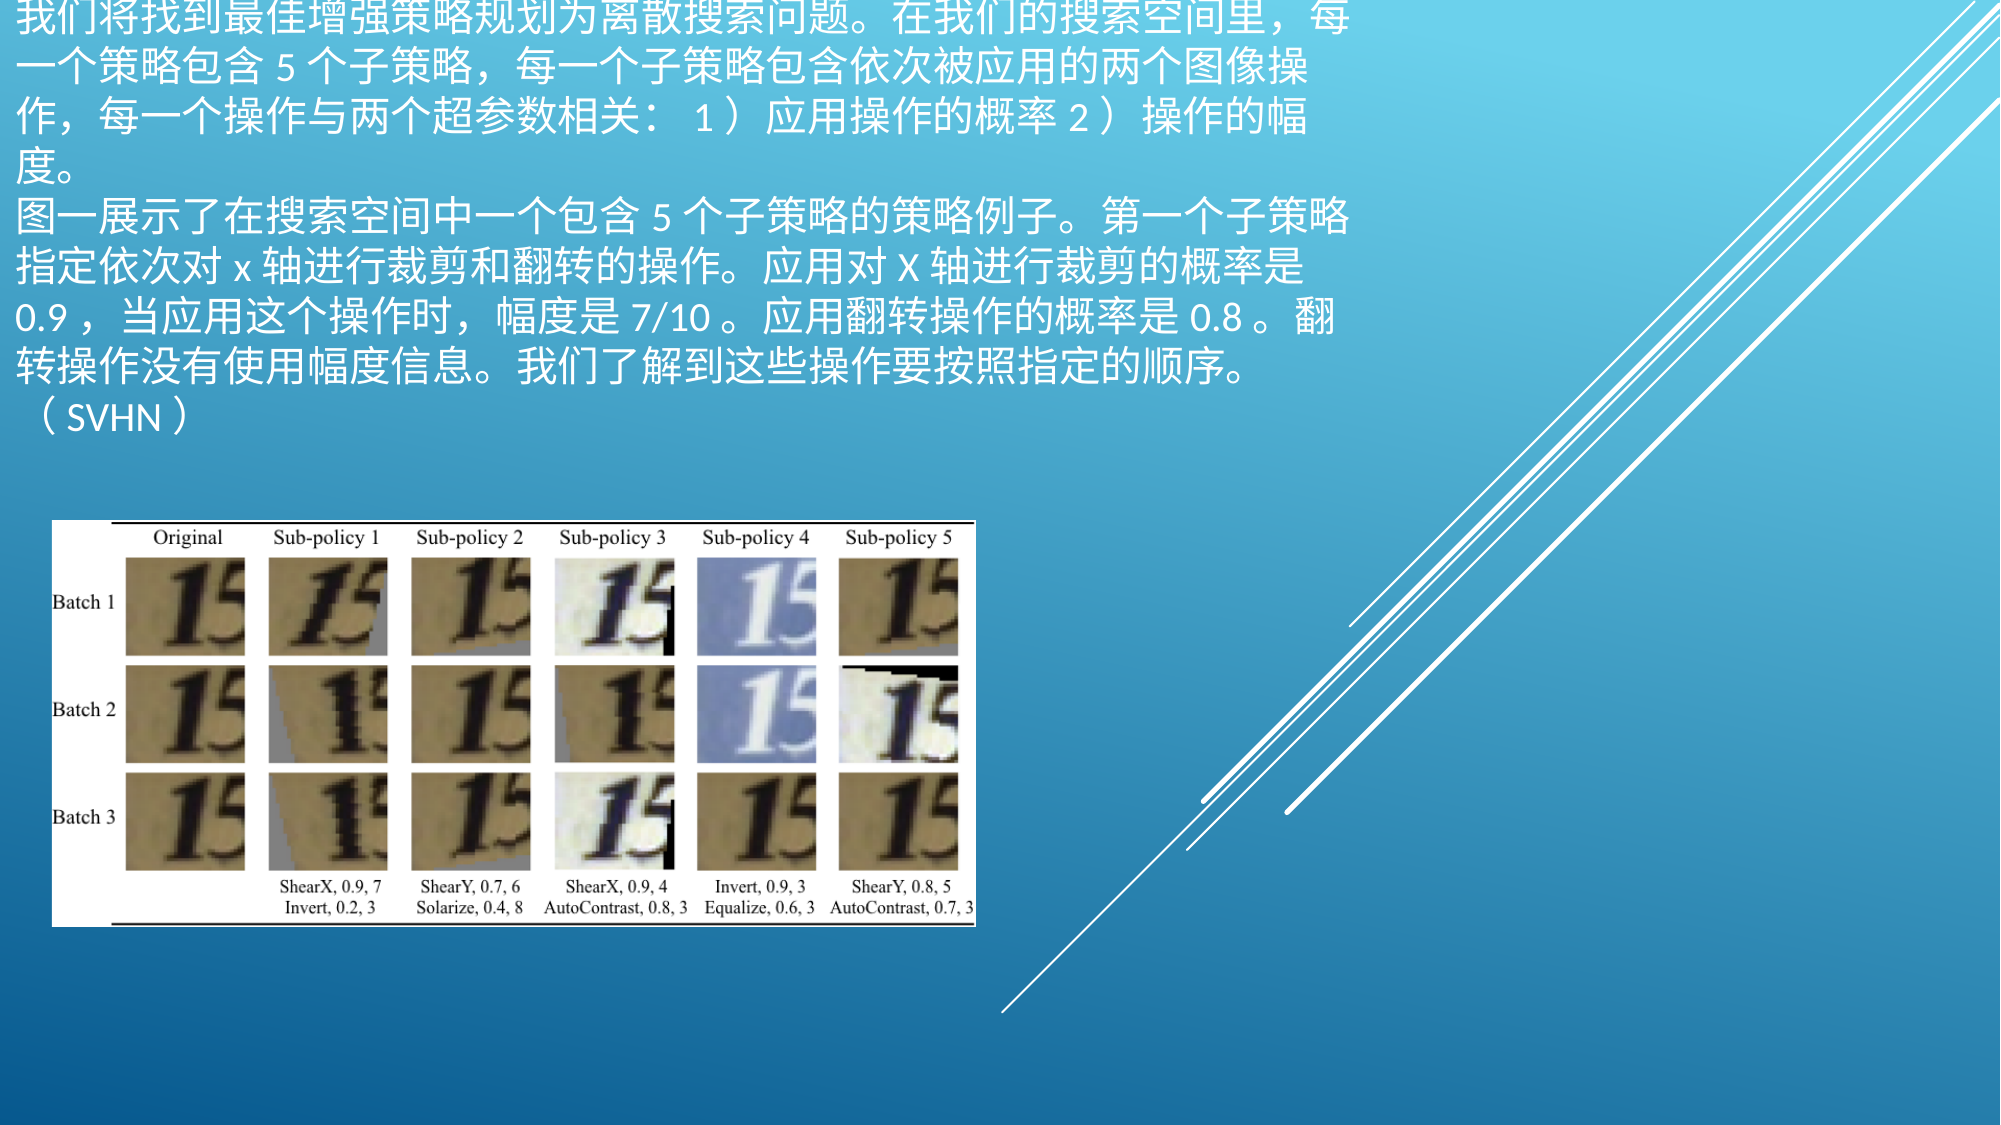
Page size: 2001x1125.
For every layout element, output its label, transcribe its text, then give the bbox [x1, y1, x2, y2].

picture [51, 520, 976, 927]
text_box 我们将找到最佳增强策略规划为离散搜索问题。在我们的搜索空间里，每一个策略包含5个子策略，每一个子策略包含依次被应用的两个图像操作，每一个操作与两个超参数相关：1）应用操作的概率2）操作的幅度。 图一展示了在搜索空间中一个包含5个子策略的策略例子。第一个子策略指定依次对x轴进行裁剪和翻转的操作。应用对X轴进行裁剪的概率是0.9，当应用这个操作时，幅度是7/10。应用翻转操作的概率是0.8。翻转操作没有使用幅度信息。我们了解到这些操作要按照指定的顺序。（SVHN） [0, 0, 1382, 493]
